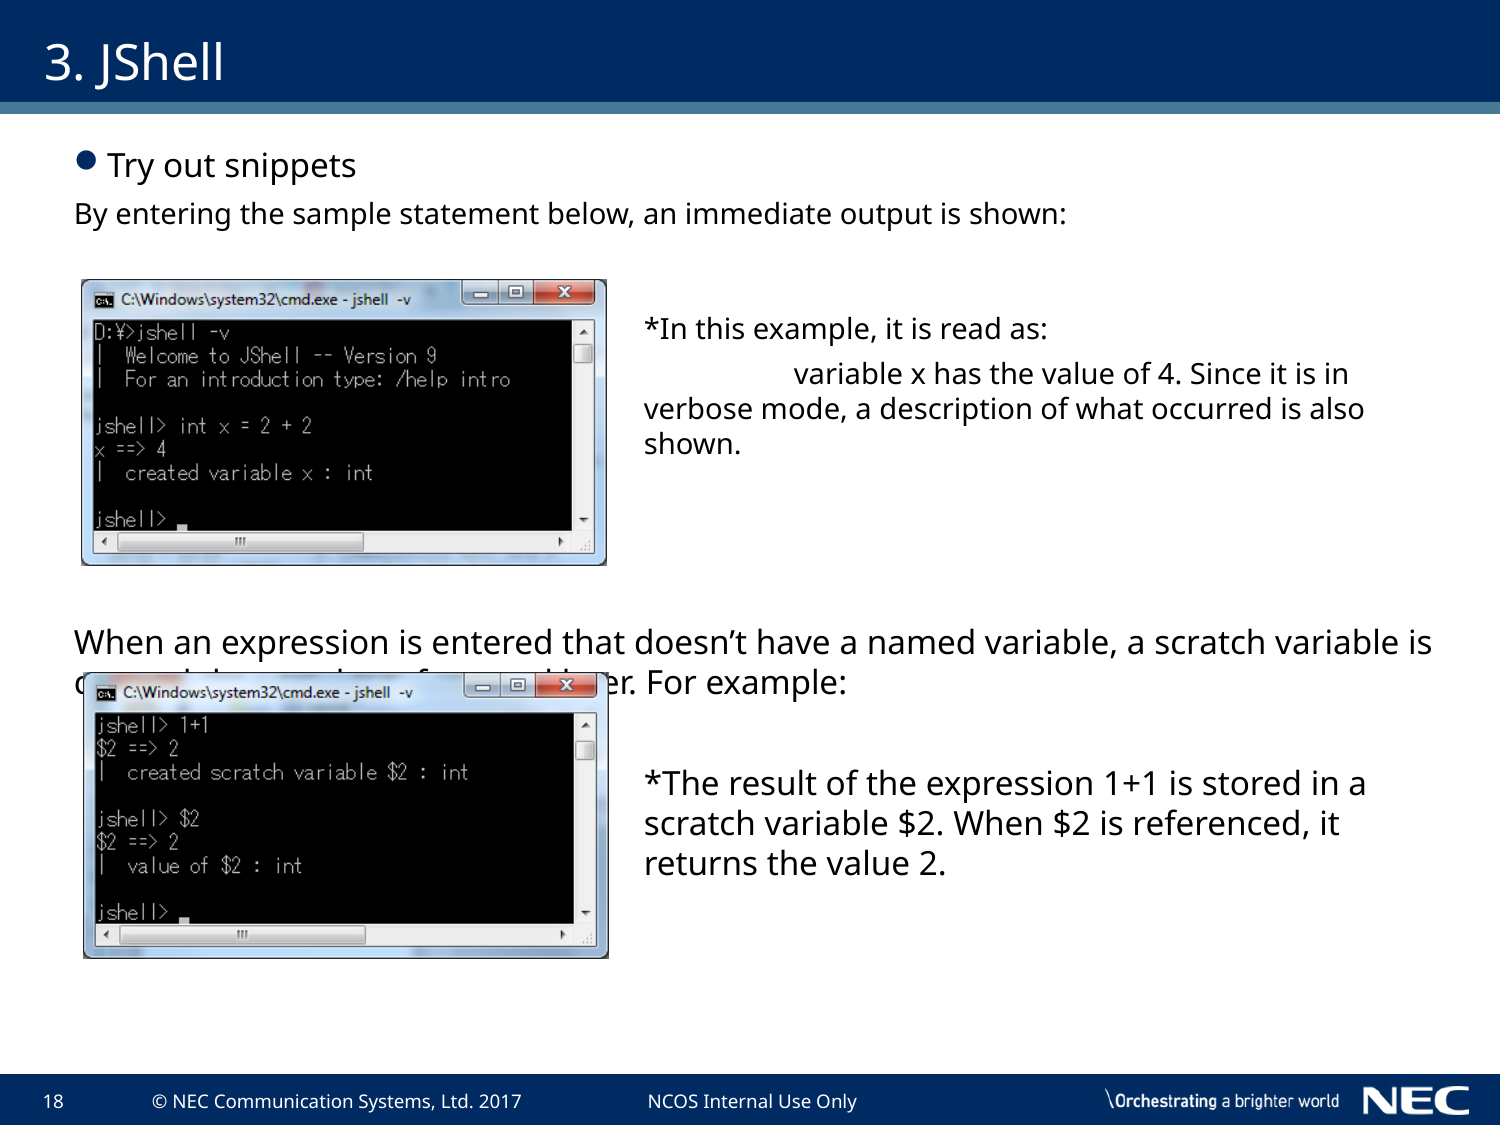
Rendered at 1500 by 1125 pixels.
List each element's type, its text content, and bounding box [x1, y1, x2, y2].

list Try out snippets By entering the sample statement below, an immediate output is shown: *In this example, it is read as: variable x has the value of 4. Since it is in verbose mode, a description of what occurred is also shown. When an expression is entered that doesn’t have a named variable, a scratch variable is created that can be referenced later. For example: *The result of the expression 1+1 is stored in a scratch variable $2. When $2 is referenced, it returns the value 2. [29, 137, 1471, 1059]
picture [0, 0, 1500, 114]
picture [83, 671, 609, 959]
picture [0, 1074, 1500, 1125]
picture [80, 279, 607, 567]
title 3. JShell [29, 18, 1471, 96]
